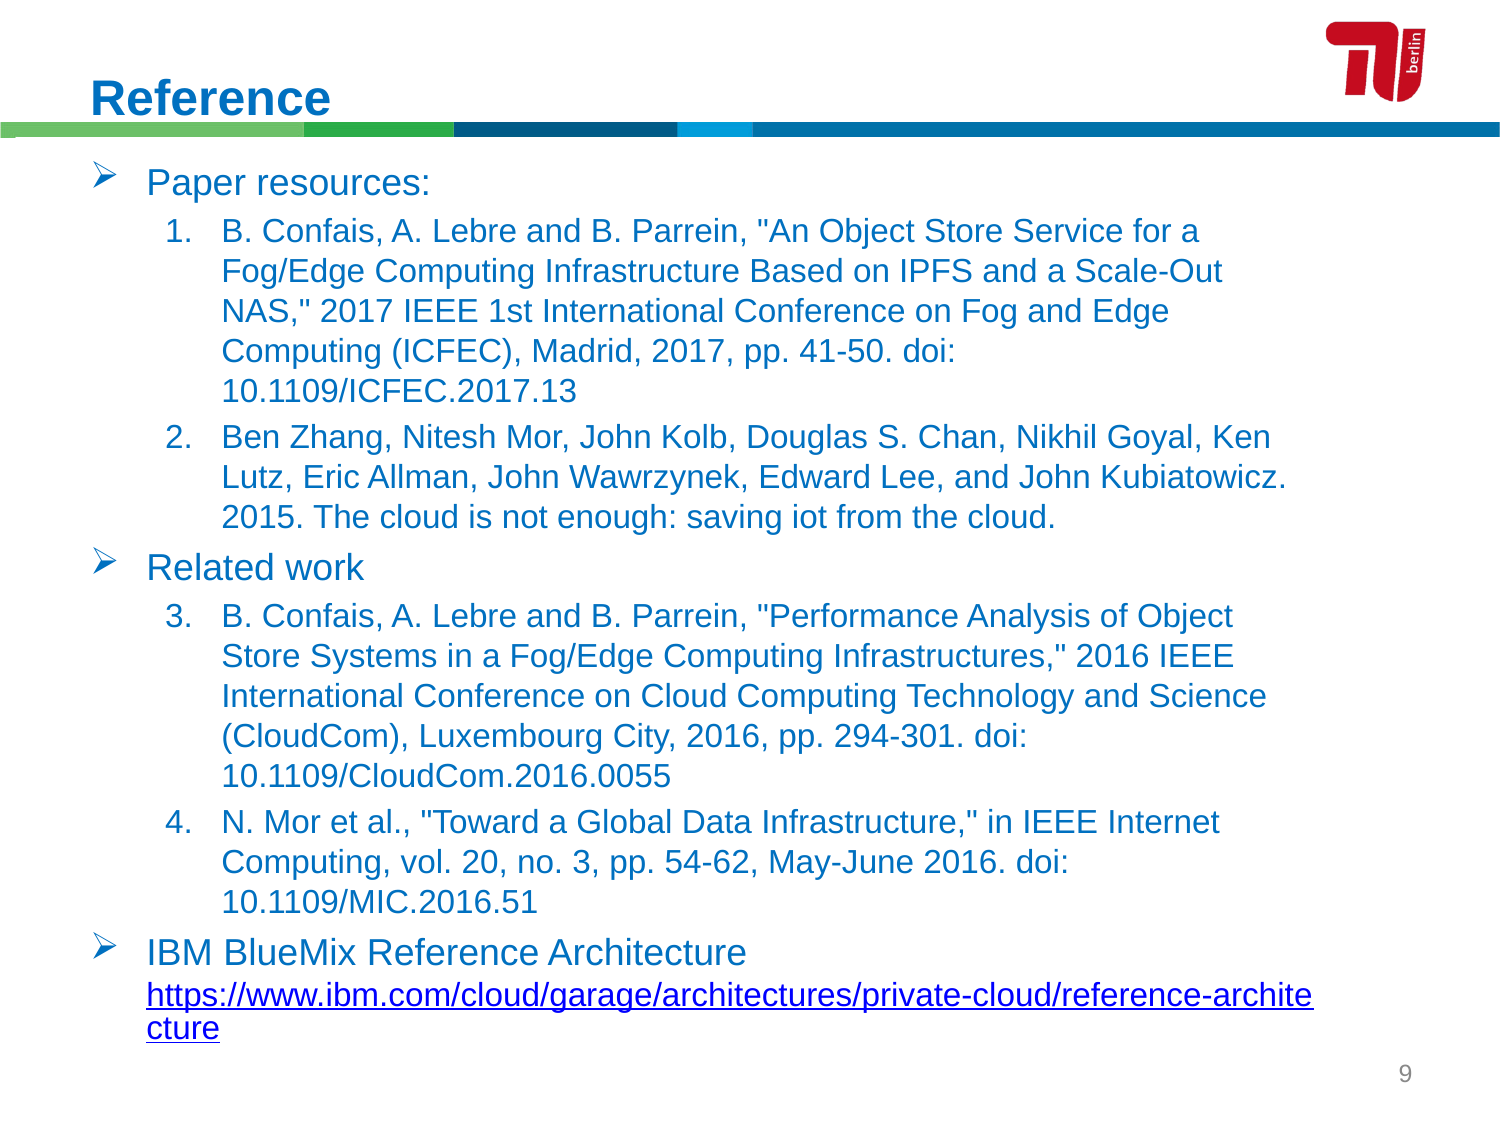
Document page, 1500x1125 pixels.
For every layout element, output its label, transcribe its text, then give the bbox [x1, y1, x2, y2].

picture [1313, 0, 1438, 121]
picture [0, 122, 453, 138]
title Reference [74, 62, 1349, 129]
list Paper resources: B. Confais, A. Lebre and B. Parrein, "An Object Store Service for a Fog/Edge Computing Infrastructure Based on IPFS and a Scale-Out NAS," 2017 IEEE 1st International Conference on Fog and Edge Computing (ICFEC), Madrid, 2017, pp. 41-50. doi: 10.1109/ICFEC.2017.13 Ben Zhang, Nitesh Mor, John Kolb, Douglas S. Chan, Nikhil Goyal, Ken Lutz, Eric Allman, John Wawrzynek, Edward Lee, and John Kubiatowicz. 2015. The cloud is not enough: saving iot from the cloud. Related work B. Confais, A. Lebre and B. Parrein, "Performance Analysis of Object Store Systems in a Fog/Edge Computing Infrastructures," 2016 IEEE International Conference on Cloud Computing Technology and Science (CloudCom), Luxembourg City, 2016, pp. 294-301. doi: 10.1109/CloudCom.2016.0055 N. Mor et al., "Toward a Global Data Infrastructure," in IEEE Internet Computing, vol. 20, no. 3, pp. 54-62, May-June 2016. doi: 10.1109/MIC.2016.51 IBM BlueMix Reference Architecture https://www.ibm.com/cloud/garage/architectures/private-cloud/reference-architecture [74, 149, 1338, 1076]
